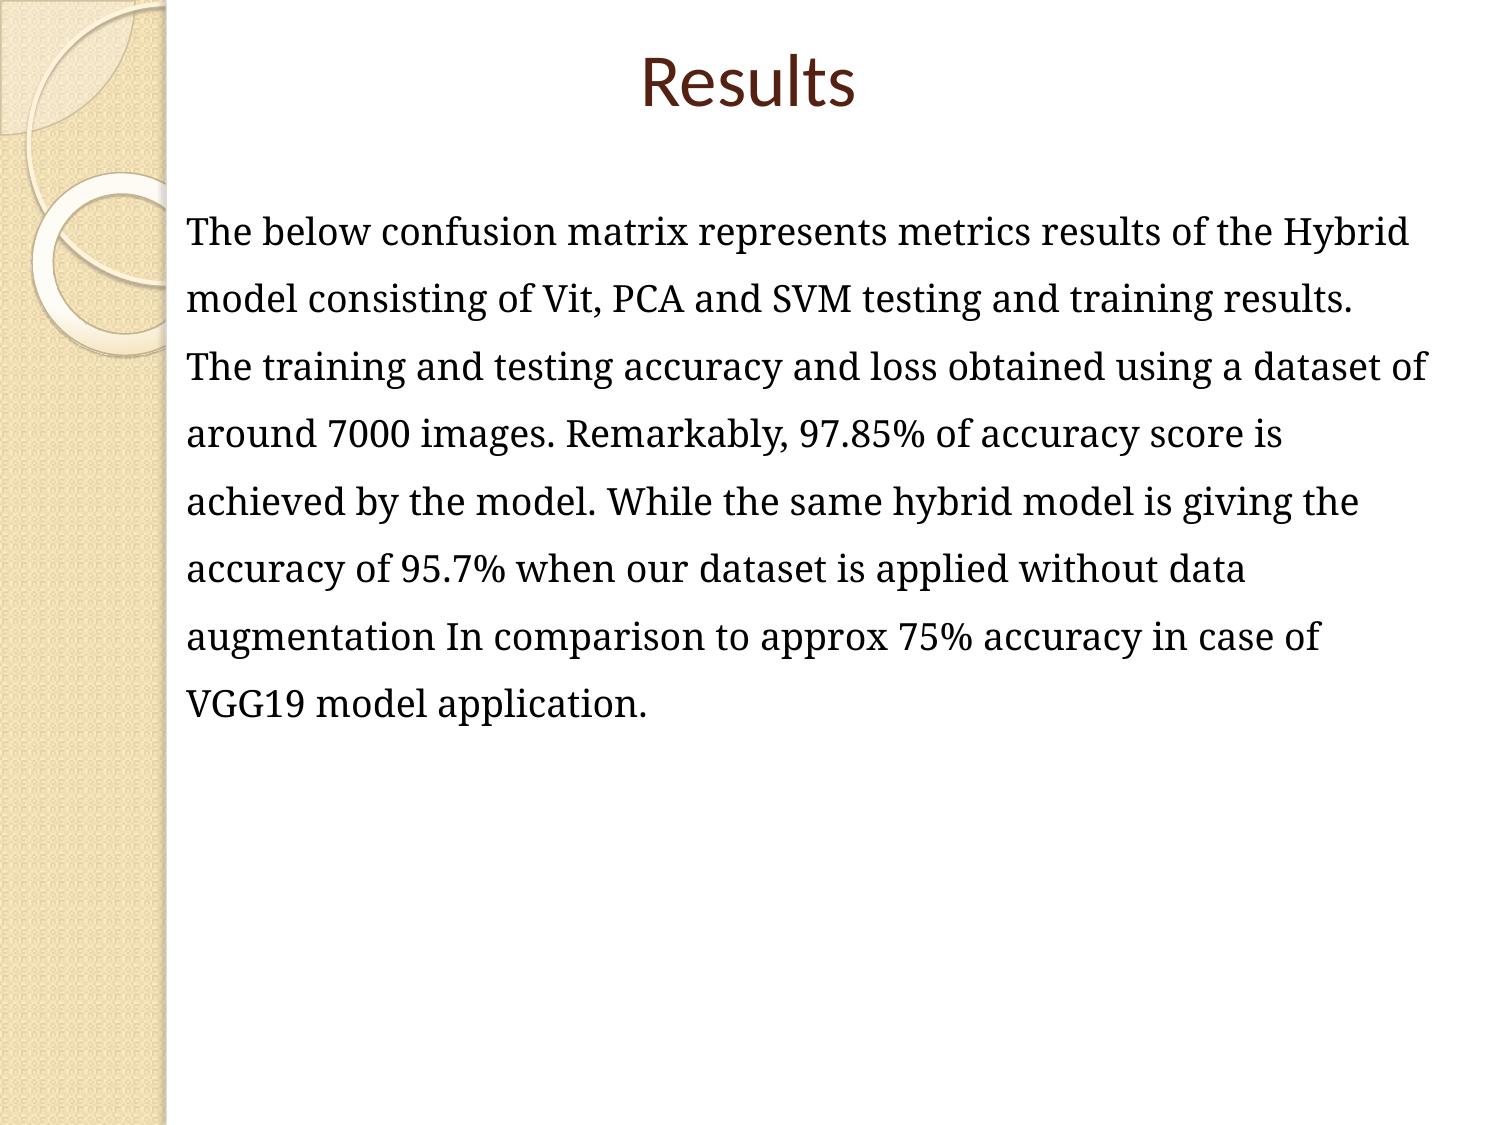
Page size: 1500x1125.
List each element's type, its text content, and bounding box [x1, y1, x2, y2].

title Results [487, 31, 983, 185]
picture [0, 0, 167, 1125]
list The below confusion matrix represents metrics results of the Hybrid model consisting of Vit, PCA and SVM testing and training results. The training and testing accuracy and loss obtained using a dataset of around 7000 images. Remarkably, 97.85% of accuracy score is achieved by the model. While the same hybrid model is giving the accuracy of 95.7% when our dataset is applied without data augmentation In comparison to approx 75% accuracy in case of VGG19 model application. [186, 185, 1430, 981]
